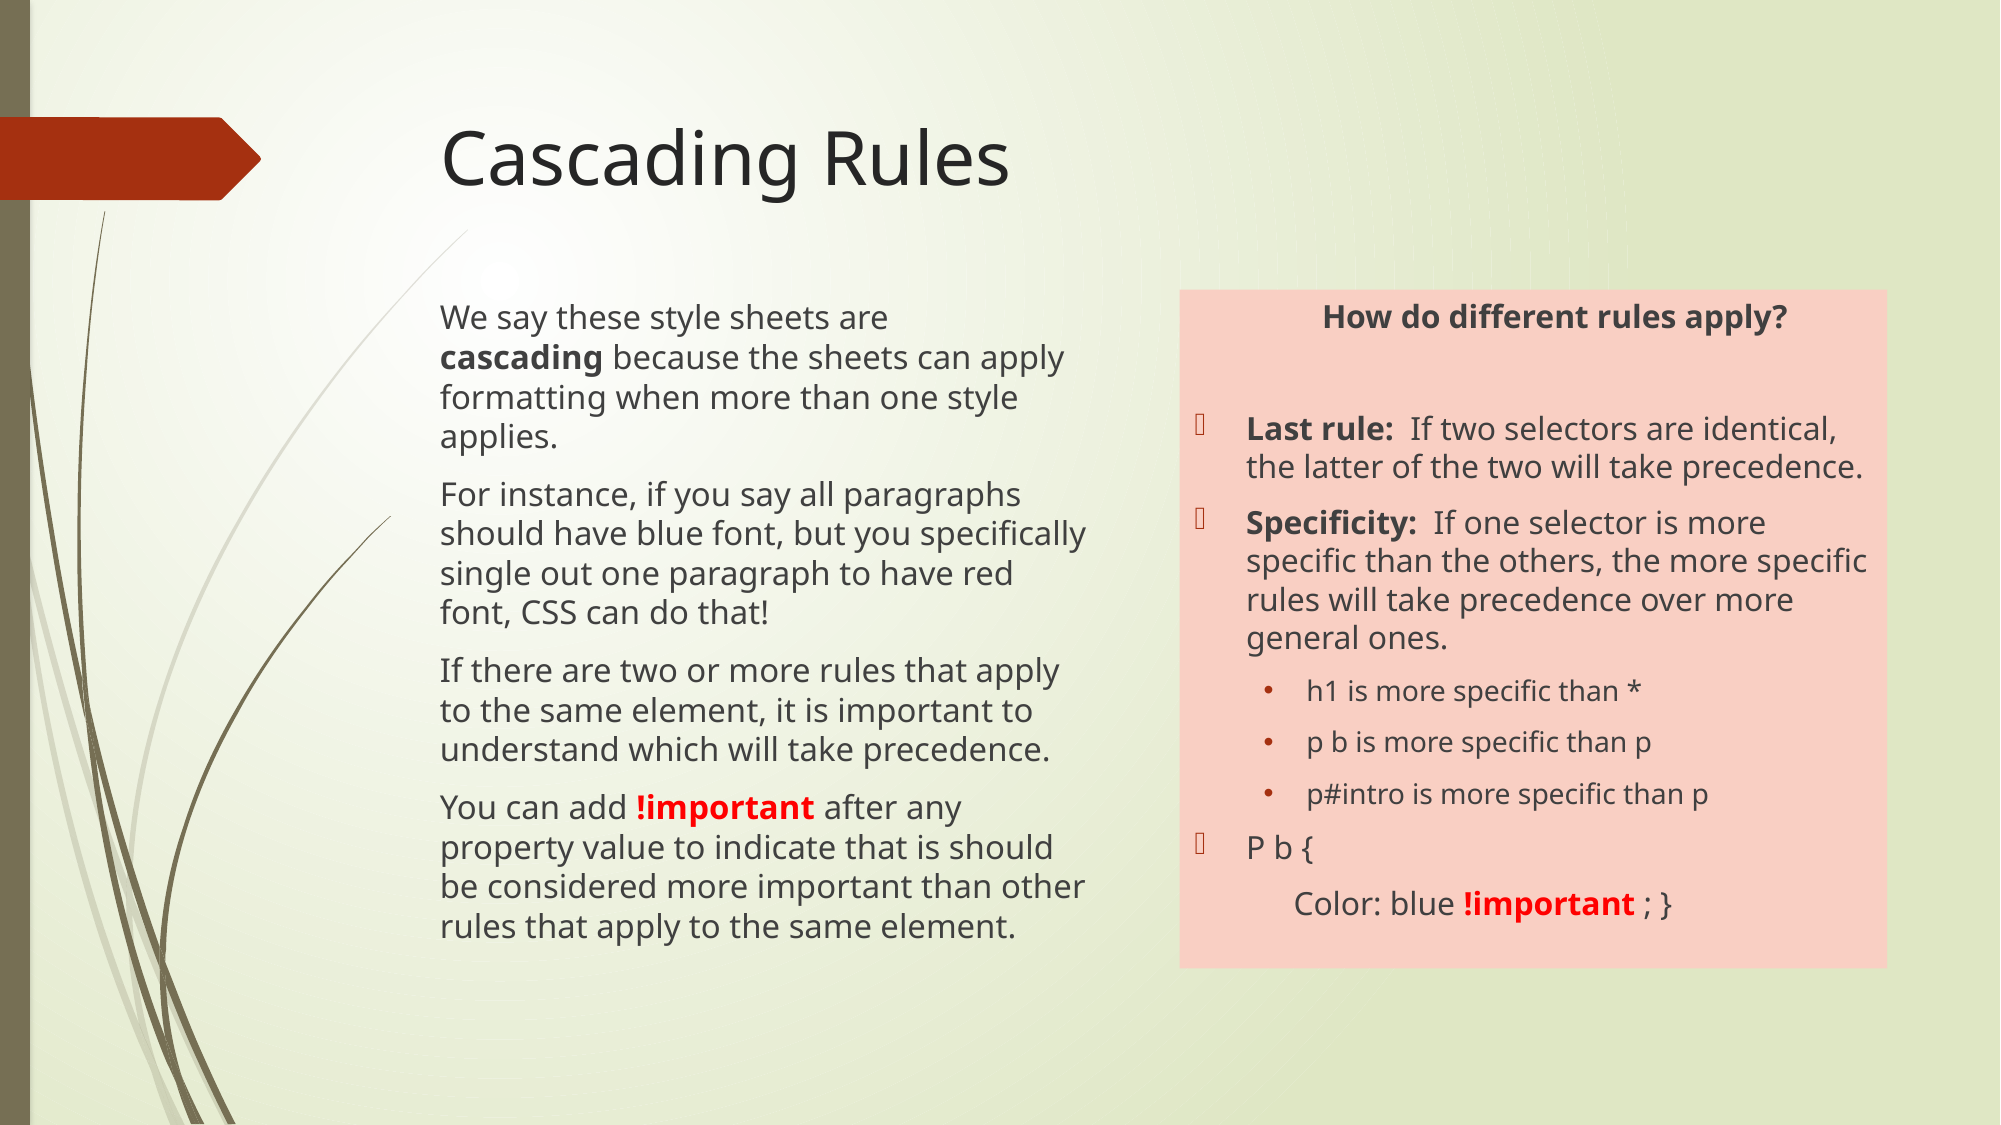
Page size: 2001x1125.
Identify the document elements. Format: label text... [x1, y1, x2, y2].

list We say these style sheets are cascading because the sheets can apply formatting when more than one style applies. For instance, if you say all paragraphs should have blue font, but you specifically single out one paragraph to have red font, CSS can do that! If there are two or more rules that apply to the same element, it is important to understand which will take precedence. You can add !important after any property value to indicate that is should be considered more important than other rules that apply to the same element. [424, 289, 1107, 970]
title Cascading Rules [425, 102, 1888, 275]
list How do different rules apply? Last rule: If two selectors are identical, the latter of the two will take precedence. Specificity: If one selector is more specific than the others, the more specific rules will take precedence over more general ones. h1 is more specific than * p b is more specific than p p#intro is more specific than p P b { Color: blue !important ; } [1179, 289, 1888, 969]
